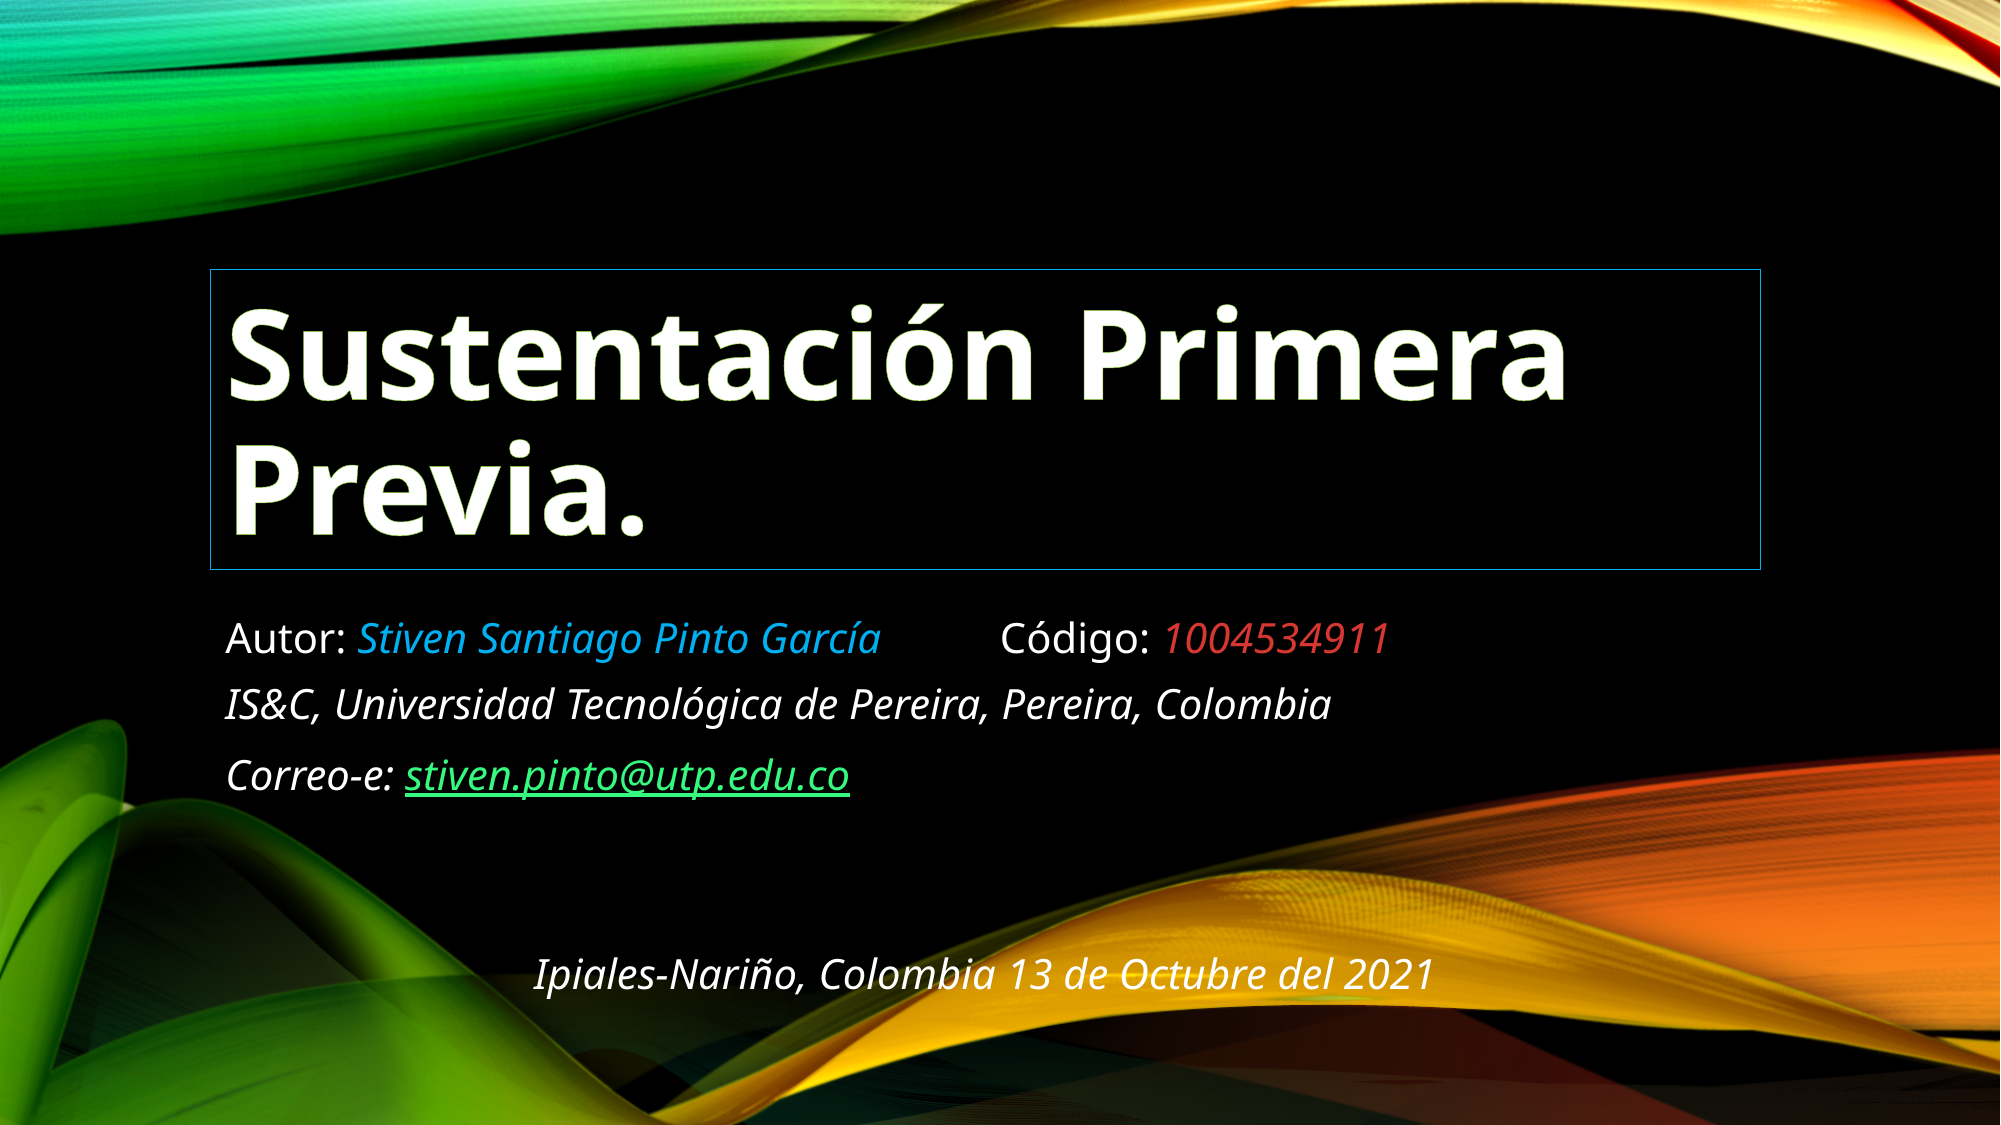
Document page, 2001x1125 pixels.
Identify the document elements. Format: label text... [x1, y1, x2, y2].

picture [0, 0, 2000, 237]
subtitle Autor: Stiven Santiago Pinto García Código: 1004534911 IS&C, Universidad Tecnológica de Pereira, Pereira, Colombia Correo-e: stiven.pinto@utp.edu.co Ipiales-Nariño, Colombia 13 de Octubre del 2021 [210, 609, 1761, 1008]
picture [0, 717, 2000, 1125]
title Sustentación Primera Previa. [210, 269, 1761, 570]
